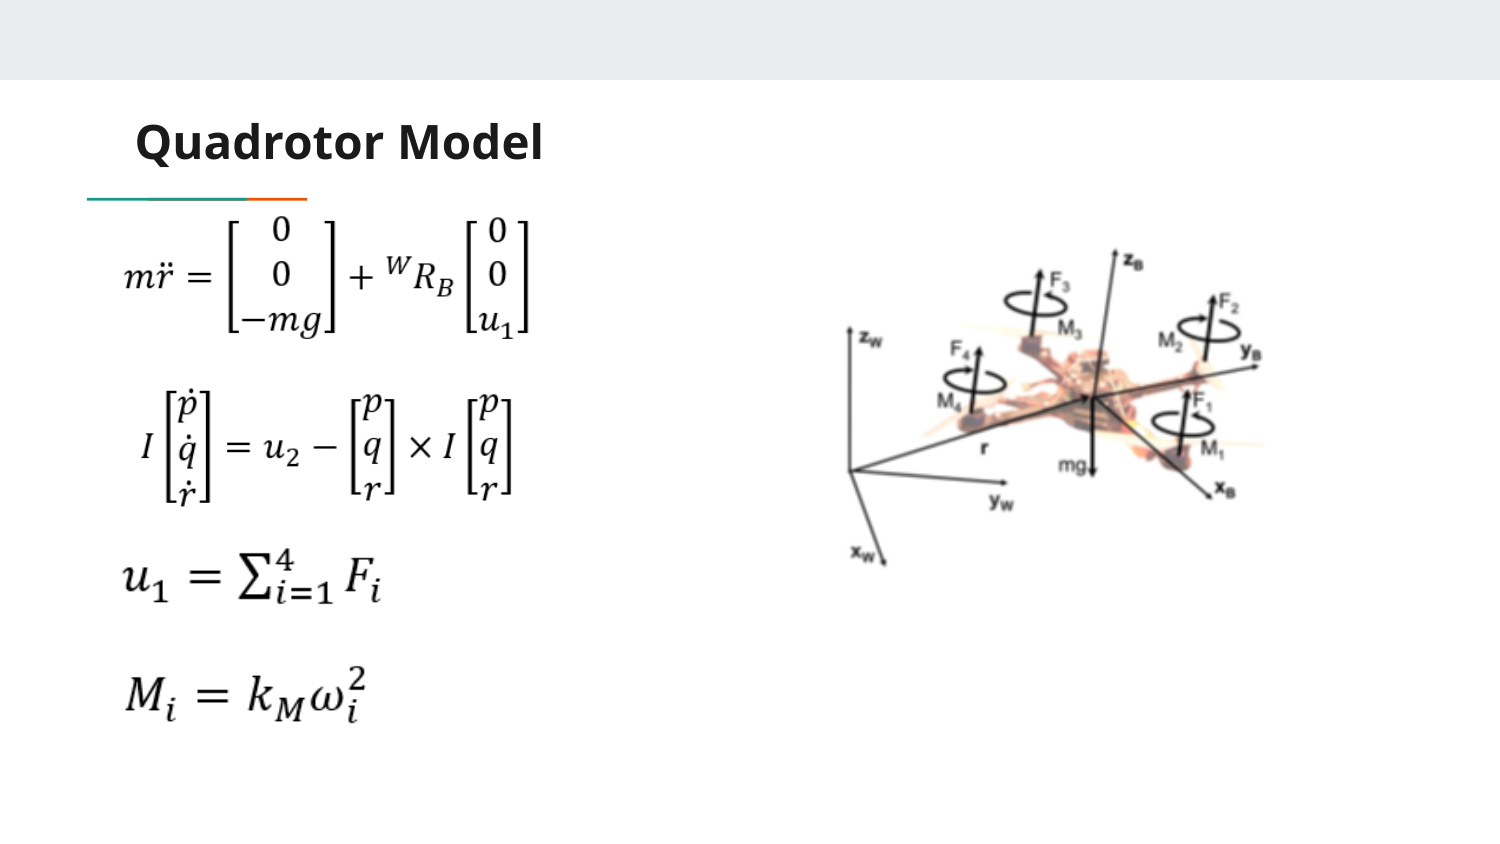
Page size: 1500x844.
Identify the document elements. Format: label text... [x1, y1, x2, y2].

picture [100, 201, 571, 524]
picture [123, 646, 399, 739]
title Quadrotor Model [119, 97, 1381, 185]
picture [841, 241, 1287, 578]
picture [119, 544, 403, 613]
